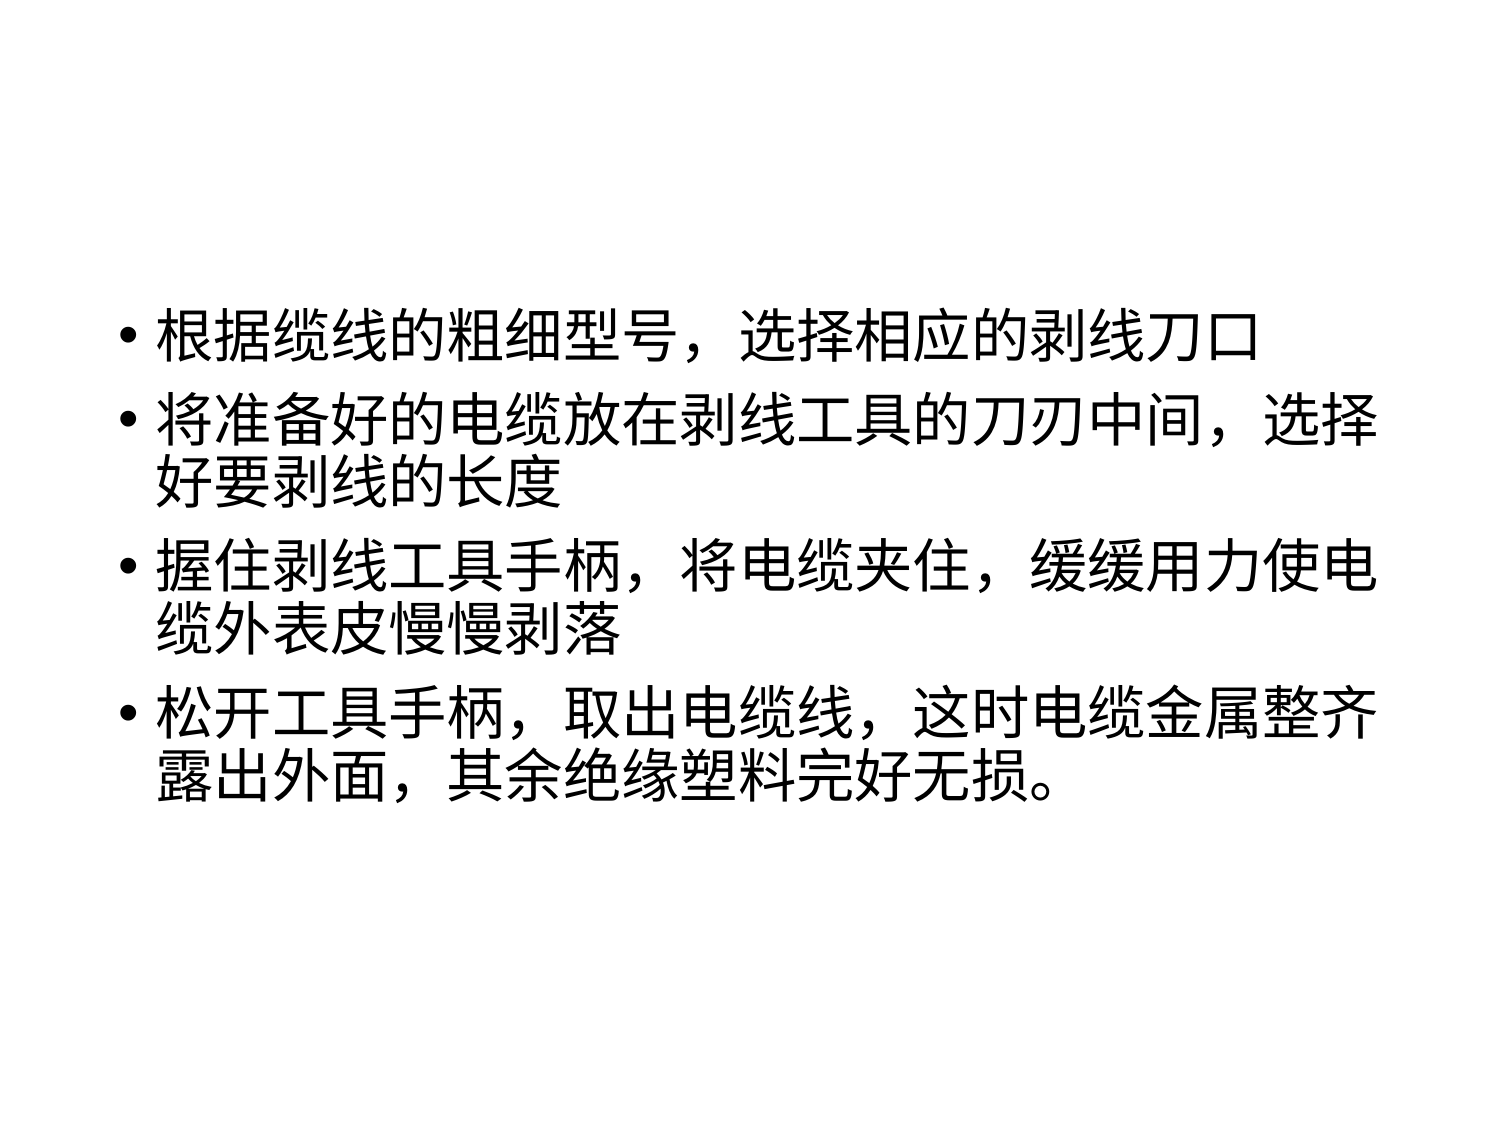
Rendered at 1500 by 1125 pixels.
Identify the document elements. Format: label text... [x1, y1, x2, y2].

list 根据缆线的粗细型号，选择相应的剥线刀口 将准备好的电缆放在剥线工具的刀刃中间，选择好要剥线的长度 握住剥线工具手柄，将电缆夹住，缓缓用力使电缆外表皮慢慢剥落 松开工具手柄，取出电缆线，这时电缆金属整齐露出外面，其余绝缘塑料完好无损。 [103, 299, 1397, 1014]
